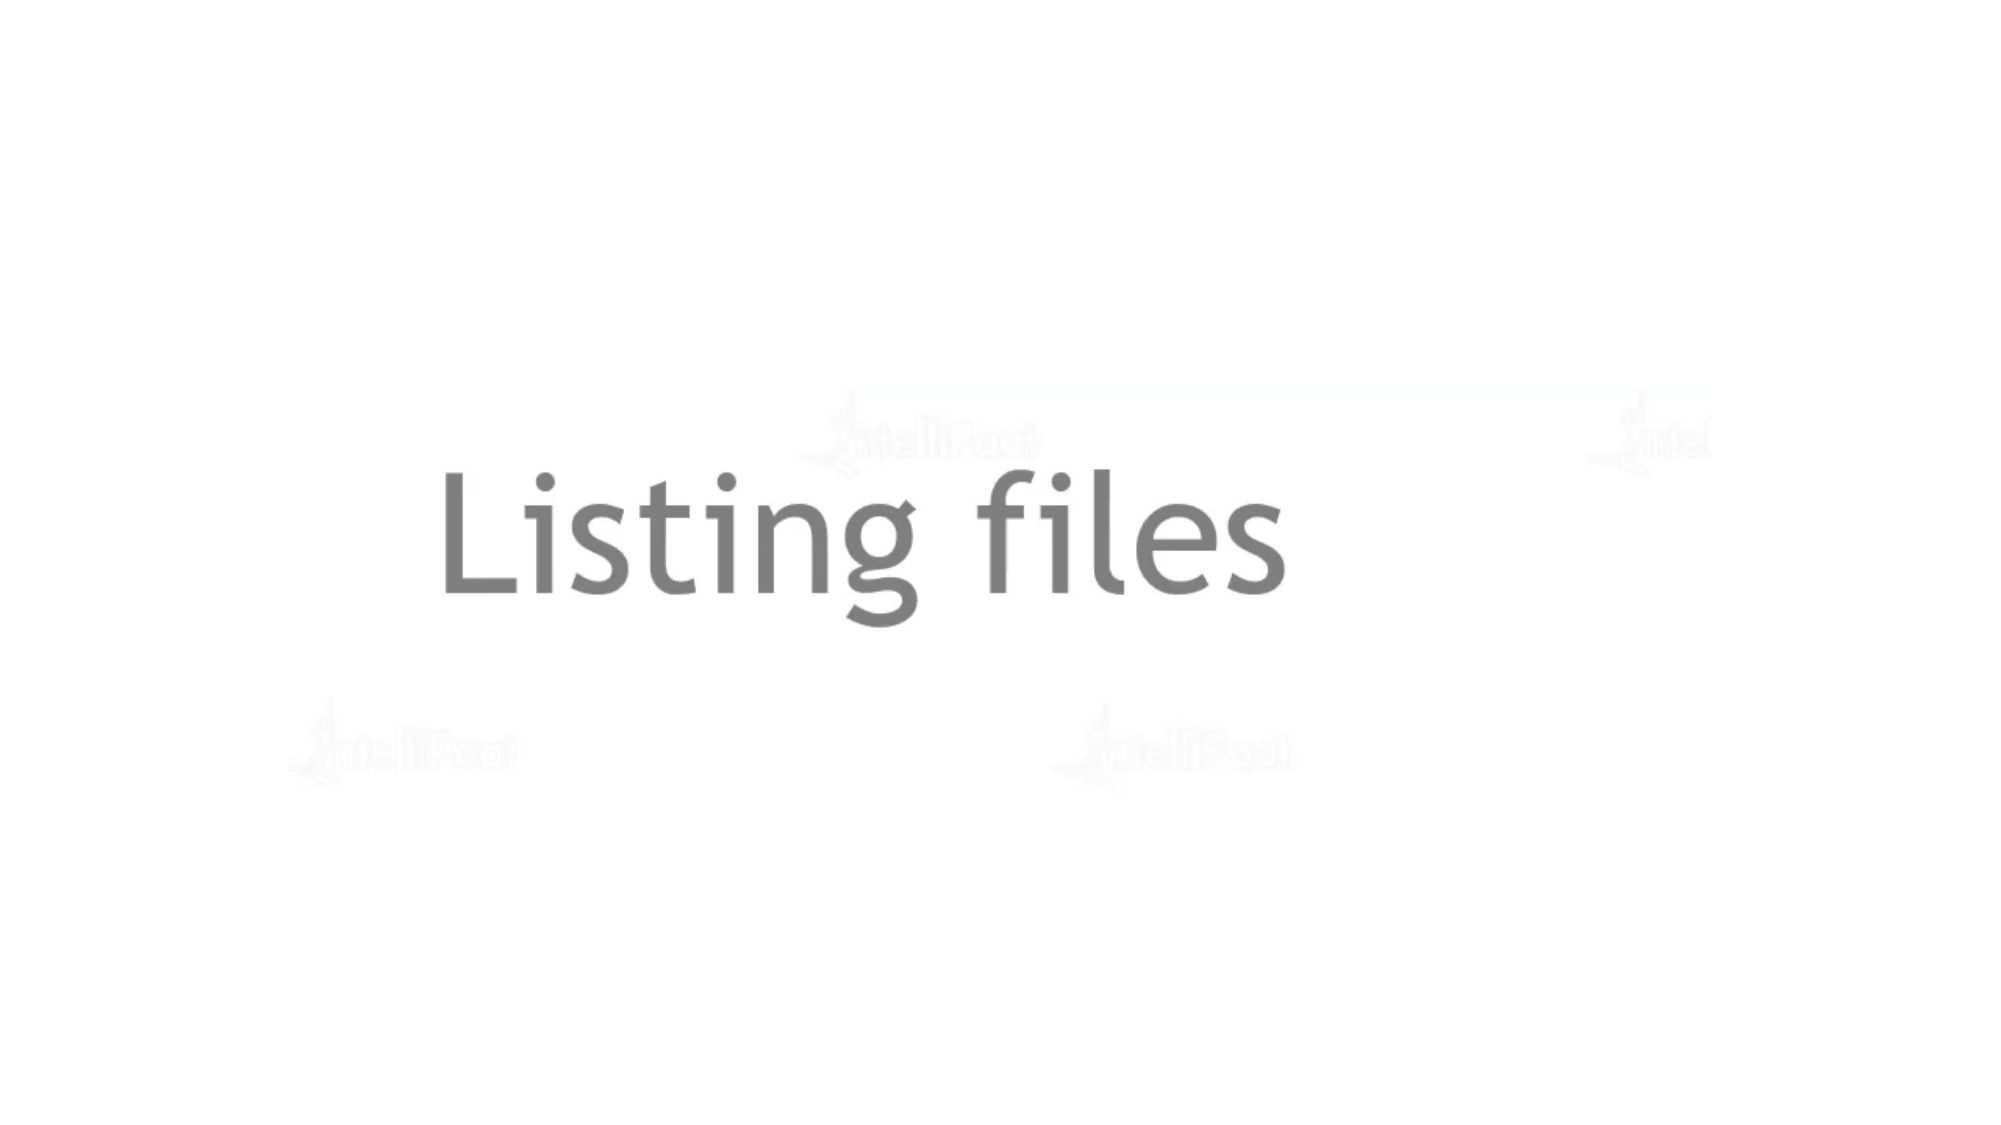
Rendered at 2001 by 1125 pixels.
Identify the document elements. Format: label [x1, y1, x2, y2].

picture [288, 263, 1712, 861]
